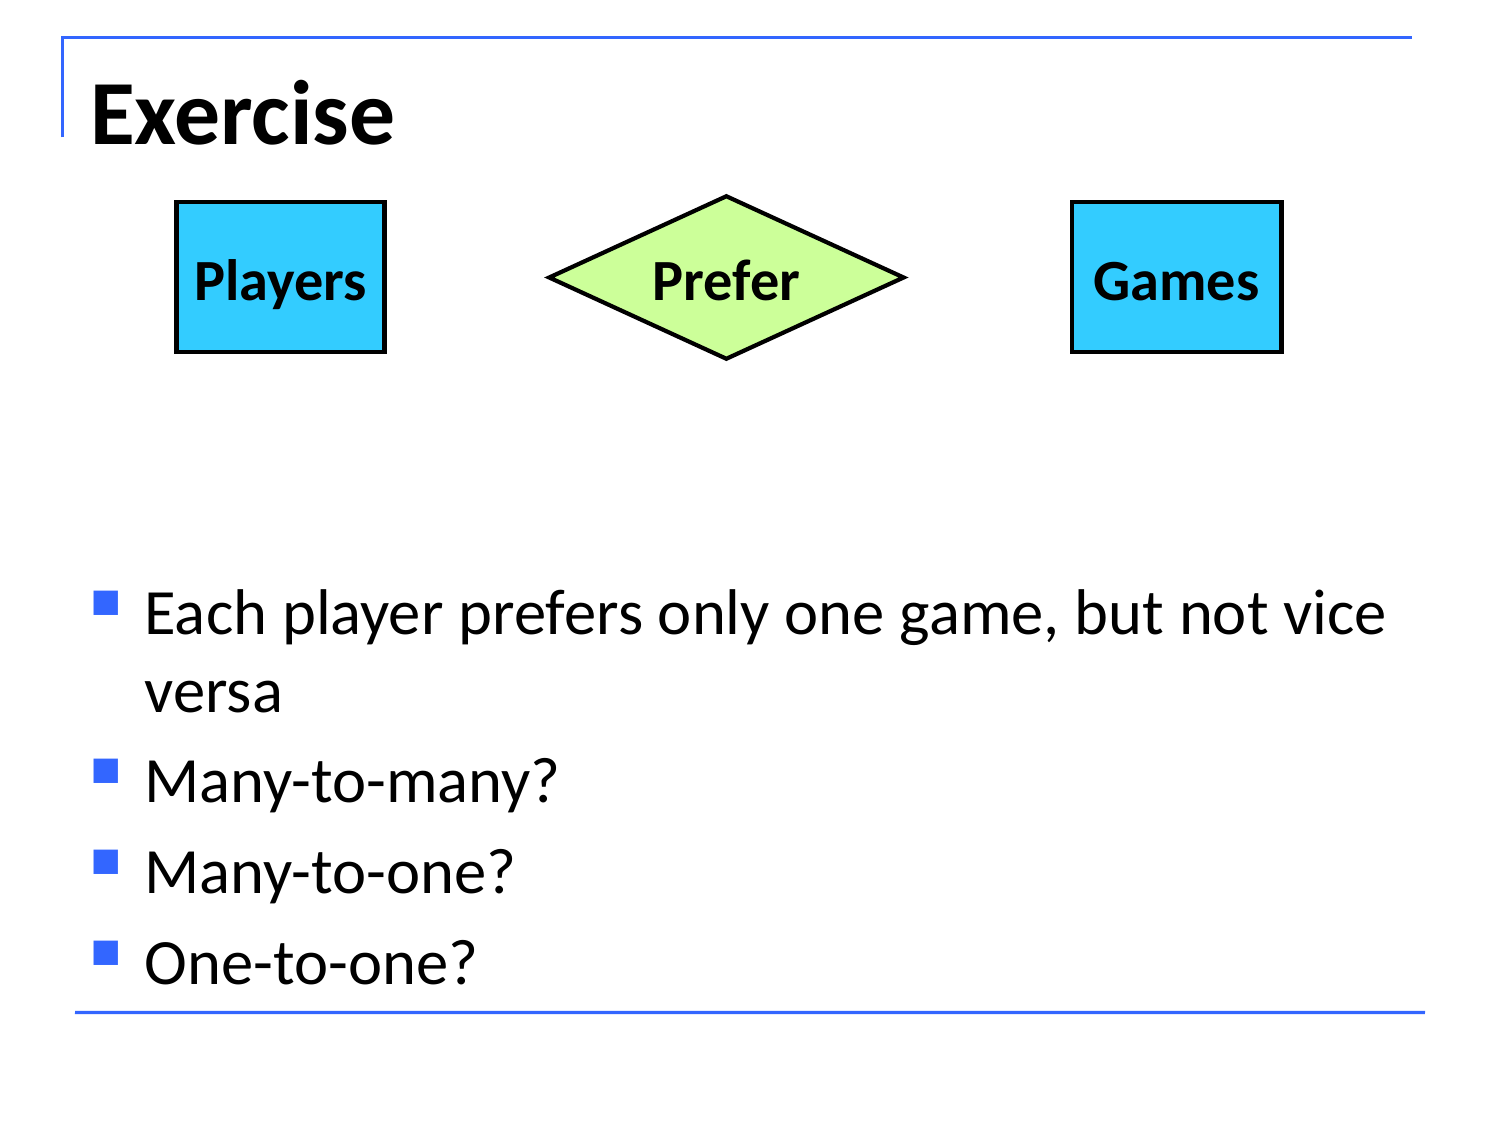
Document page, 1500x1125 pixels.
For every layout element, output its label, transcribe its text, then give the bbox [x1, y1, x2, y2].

list Each player prefers only one game, but not vice versa Many-to-many? Many-to-one? One-to-one? [74, 562, 1426, 1006]
text_box Prefer [549, 196, 904, 359]
text_box Games [1071, 202, 1282, 353]
text_box Players [176, 202, 385, 353]
title Exercise [74, 45, 1426, 233]
